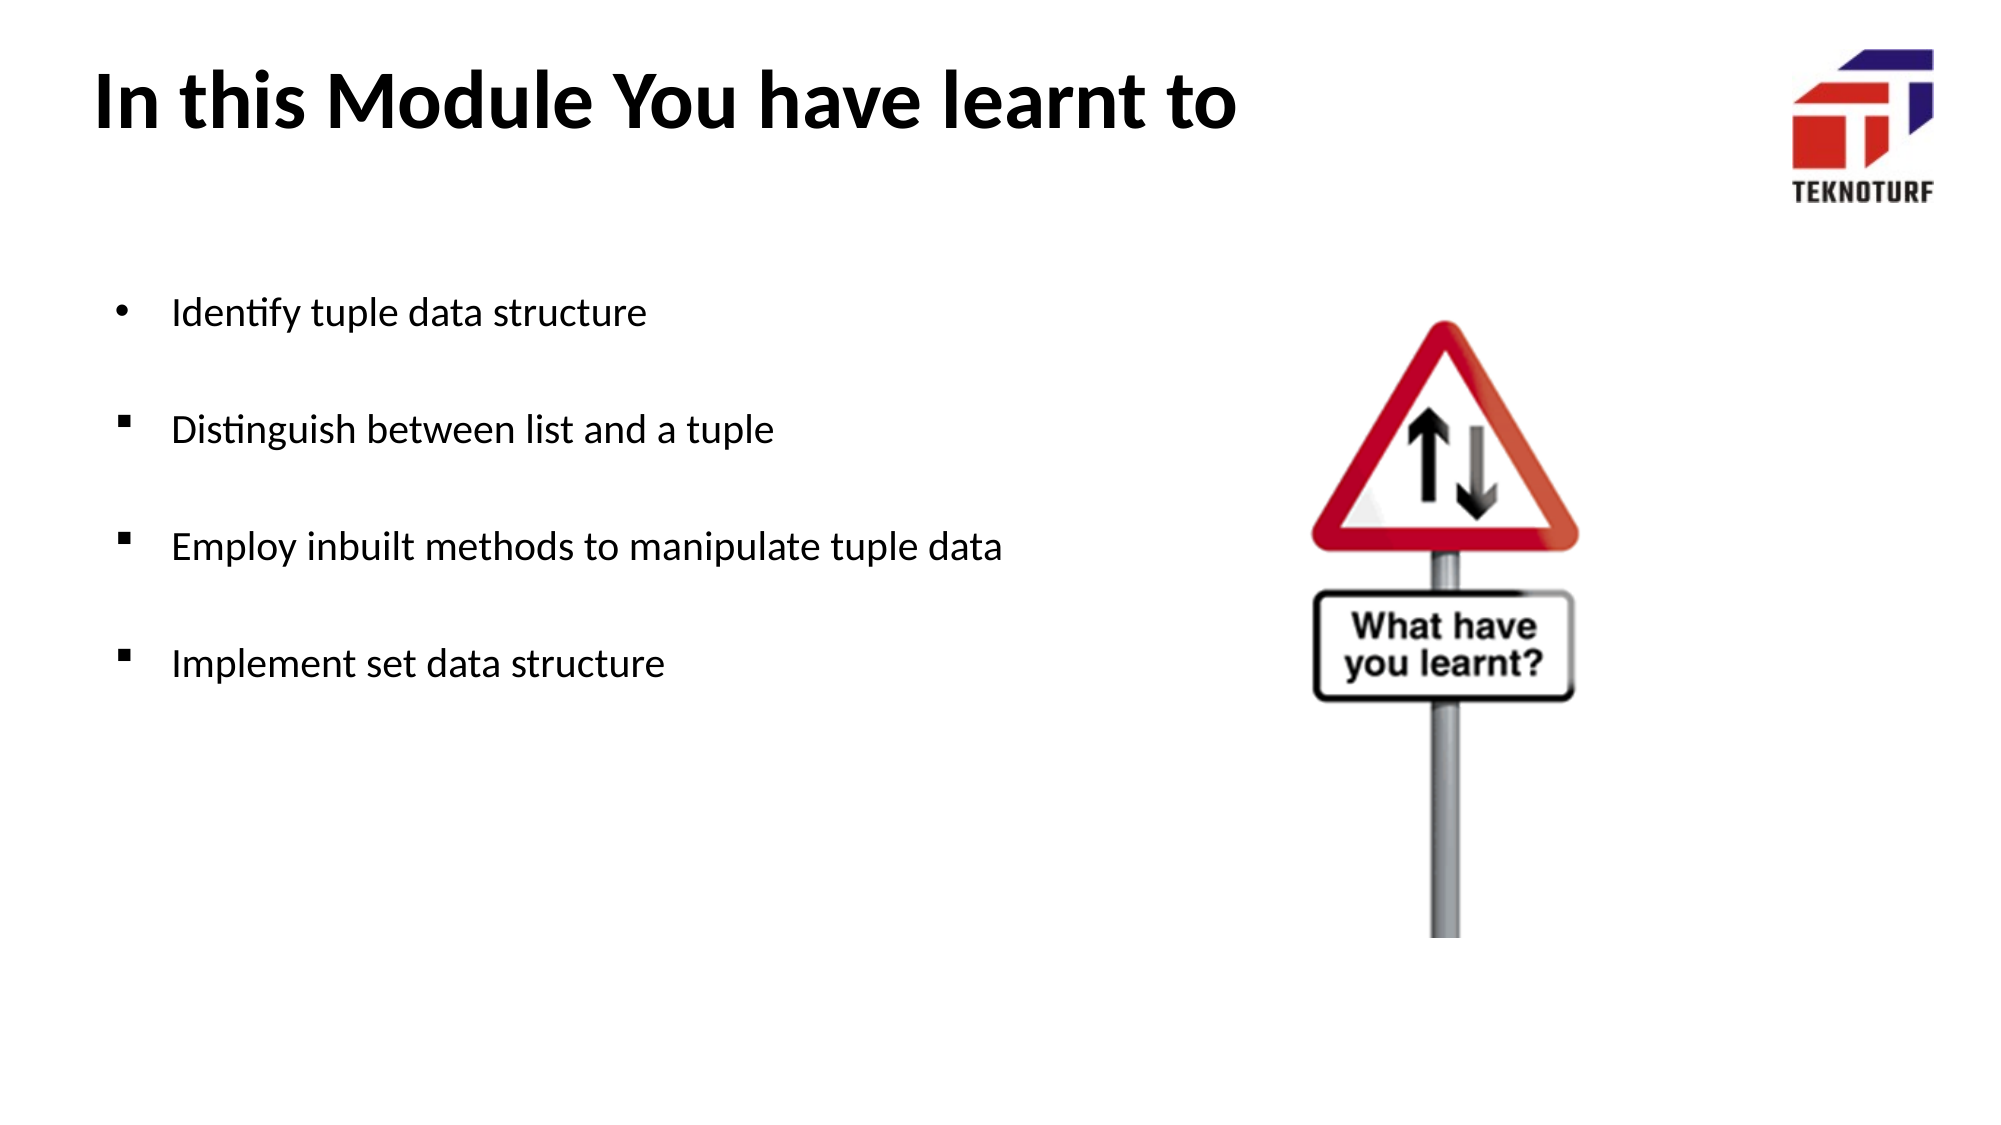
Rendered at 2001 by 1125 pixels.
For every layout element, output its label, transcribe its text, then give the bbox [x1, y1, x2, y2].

title In this Module You have learnt to [78, 1, 1846, 190]
picture [1264, 287, 1629, 938]
picture [1792, 49, 1934, 203]
text_box Identify tuple data structure Distinguish between list and a tuple Employ inbuilt methods to manipulate tuple data Implement set data structure [99, 277, 1265, 878]
